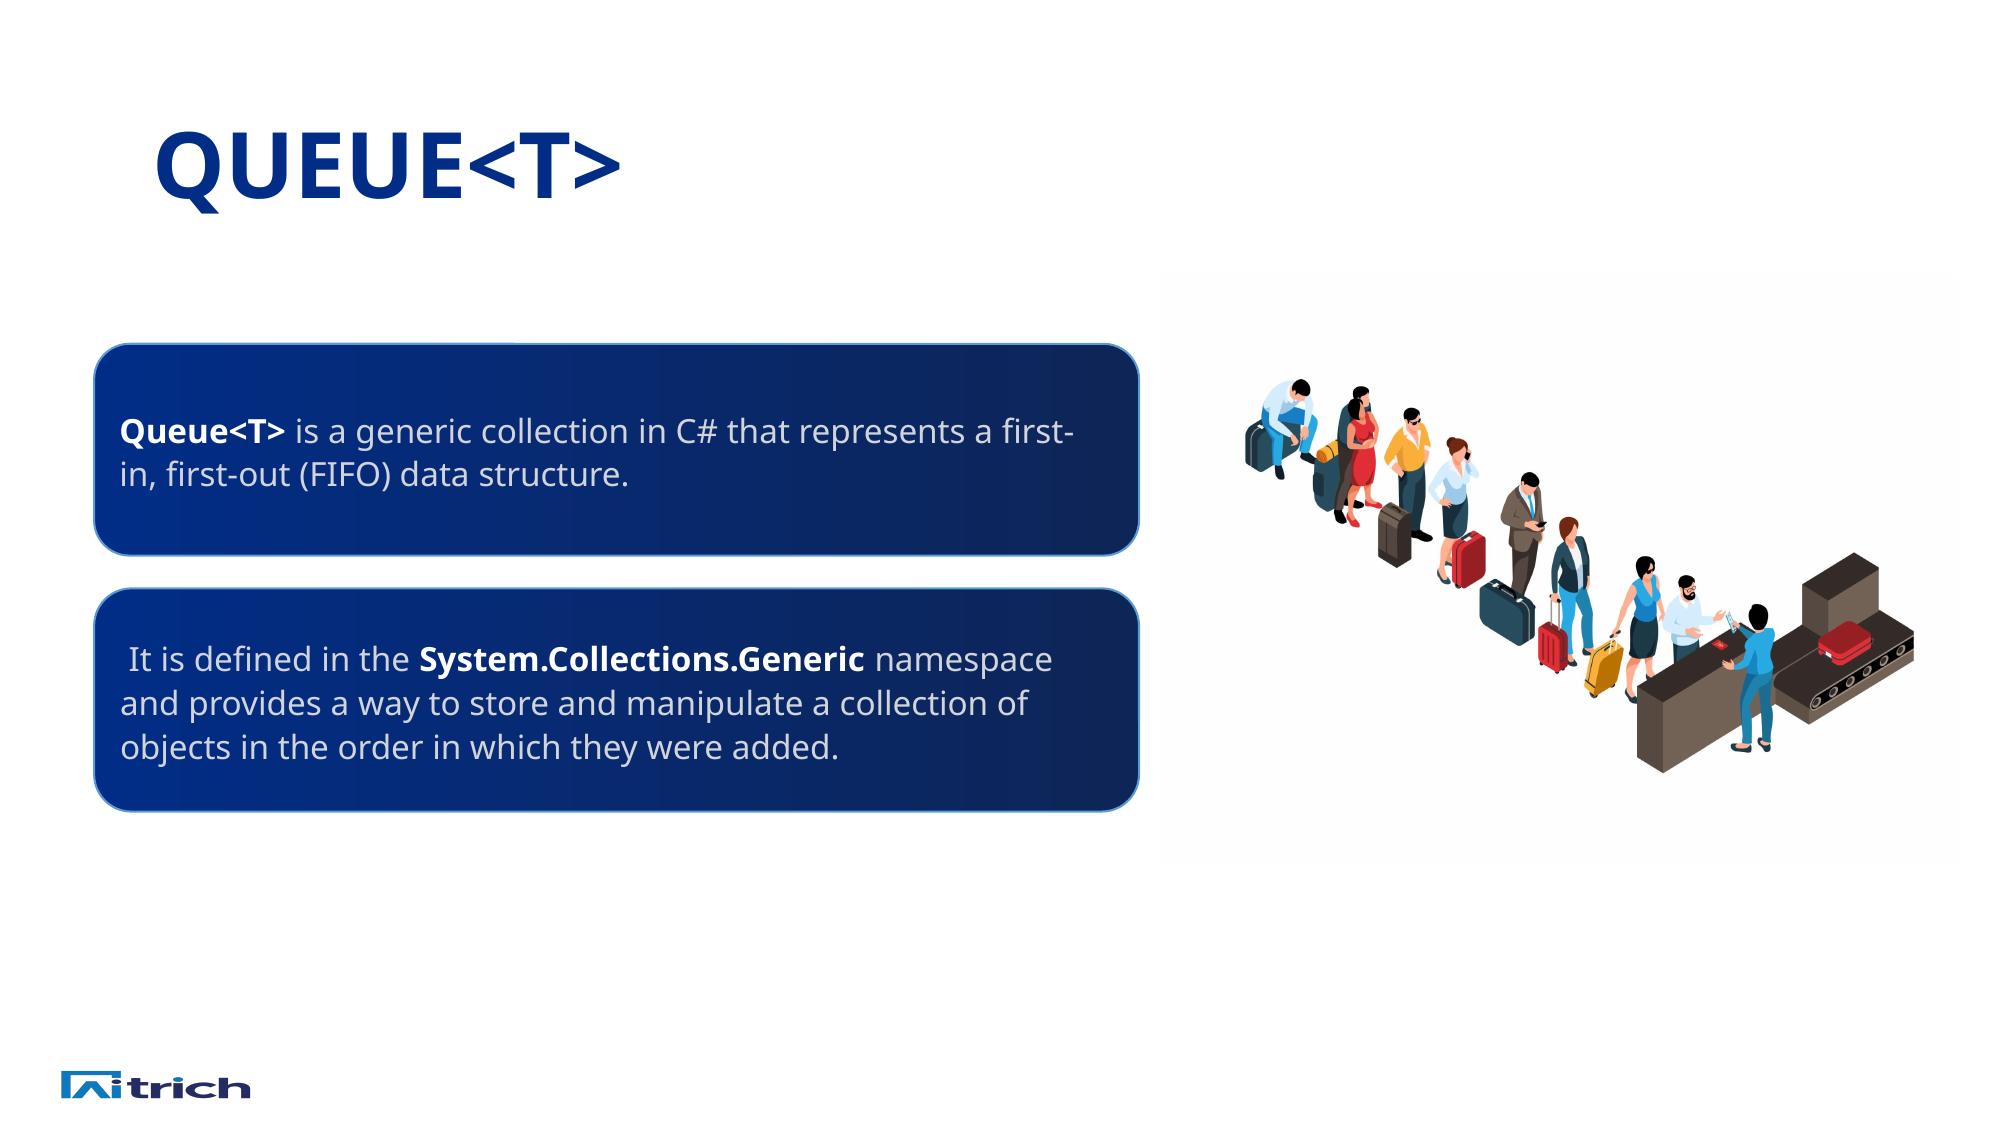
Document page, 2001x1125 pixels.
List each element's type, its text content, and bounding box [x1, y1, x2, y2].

text_box It is defined in the System.Collections.Generic namespace and provides a way to store and manipulate a collection of objects in the order in which they were added. [94, 588, 1140, 812]
text_box Queue<T> is a generic collection in C# that represents a first-in, first-out (FIFO) data structure. [94, 343, 1140, 556]
title QUEUE<T> [137, 59, 1863, 278]
picture [59, 1070, 252, 1099]
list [1160, 274, 1957, 866]
